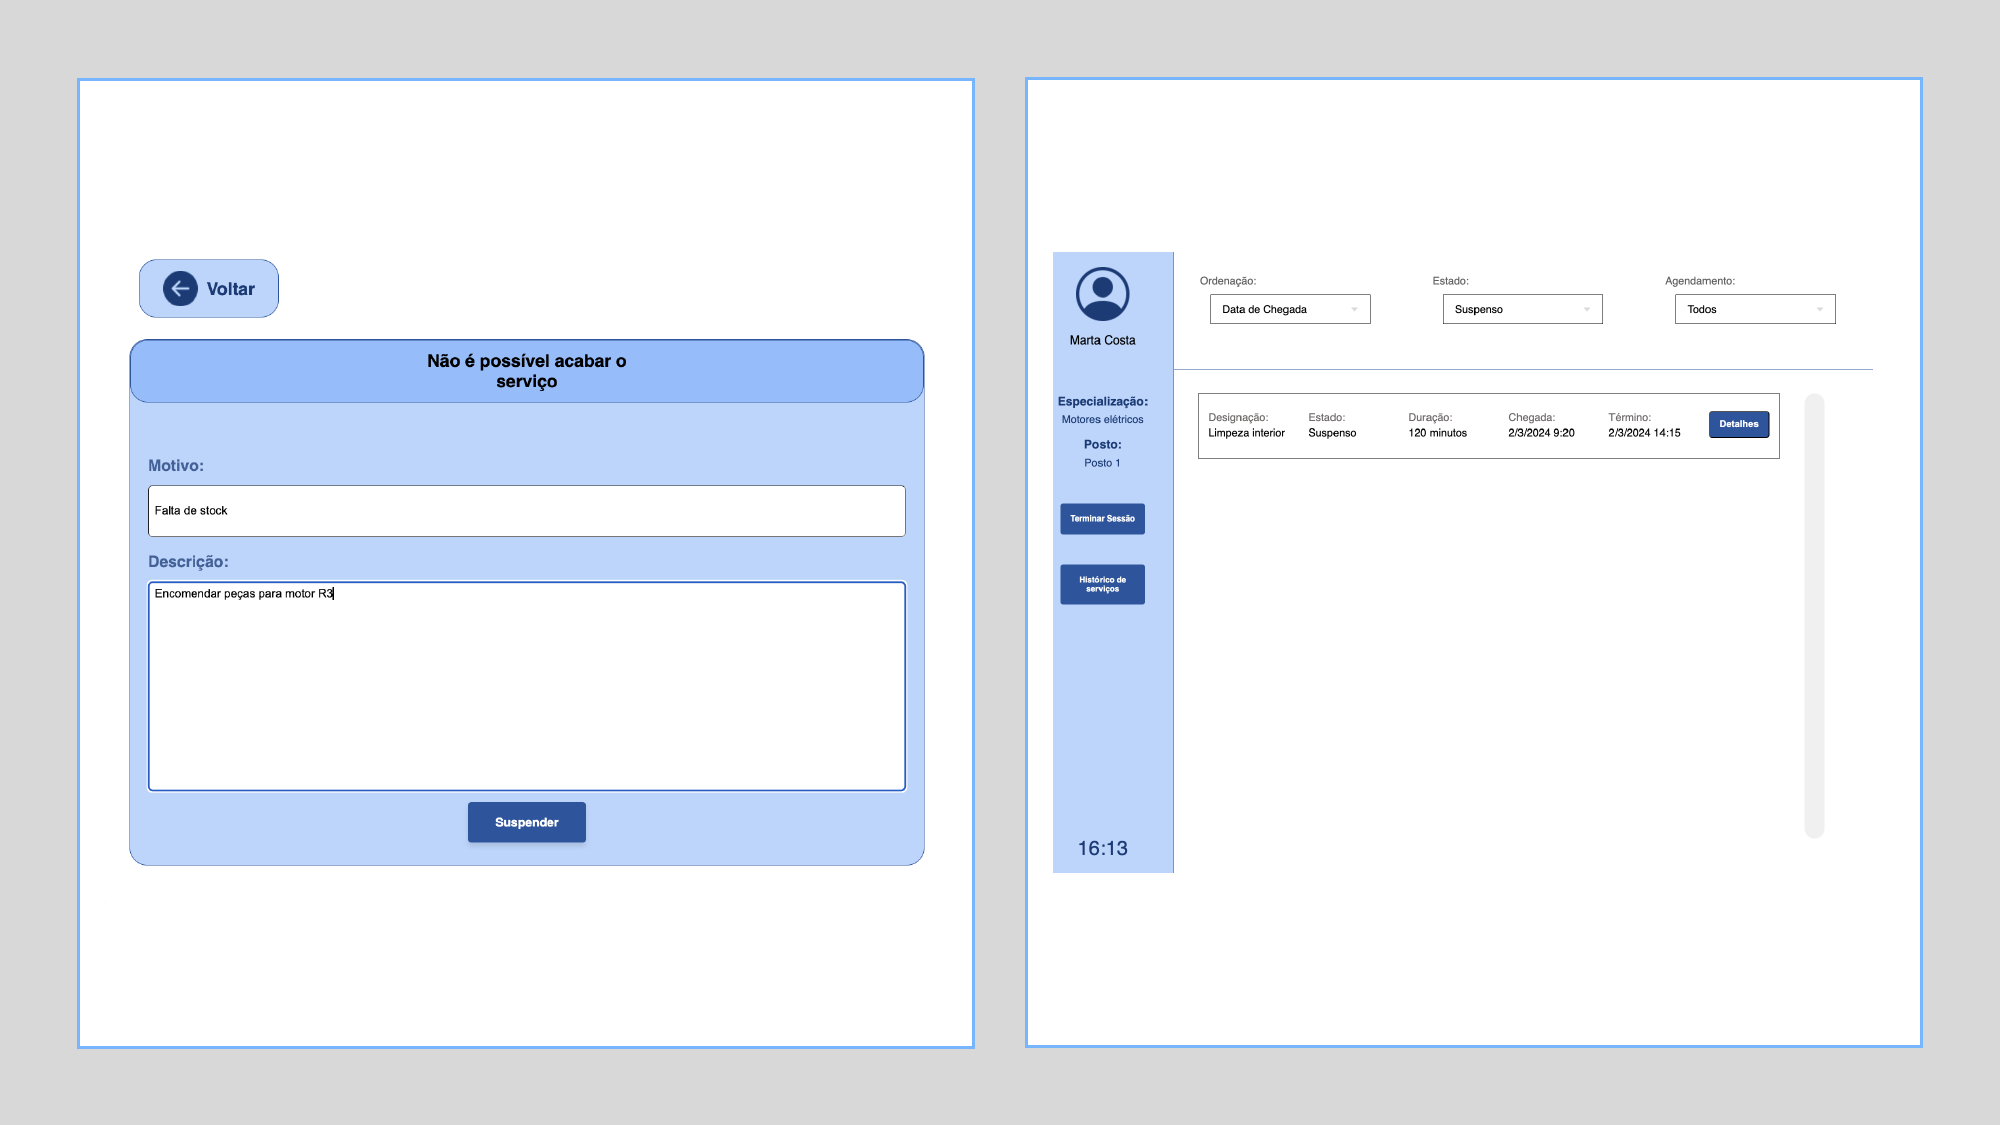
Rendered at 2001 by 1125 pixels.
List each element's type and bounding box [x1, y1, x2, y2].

text_box [0, 0, 2000, 1125]
picture [1052, 251, 1896, 874]
text_box [1025, 77, 1923, 1048]
text_box [77, 78, 975, 1049]
picture [104, 223, 948, 904]
